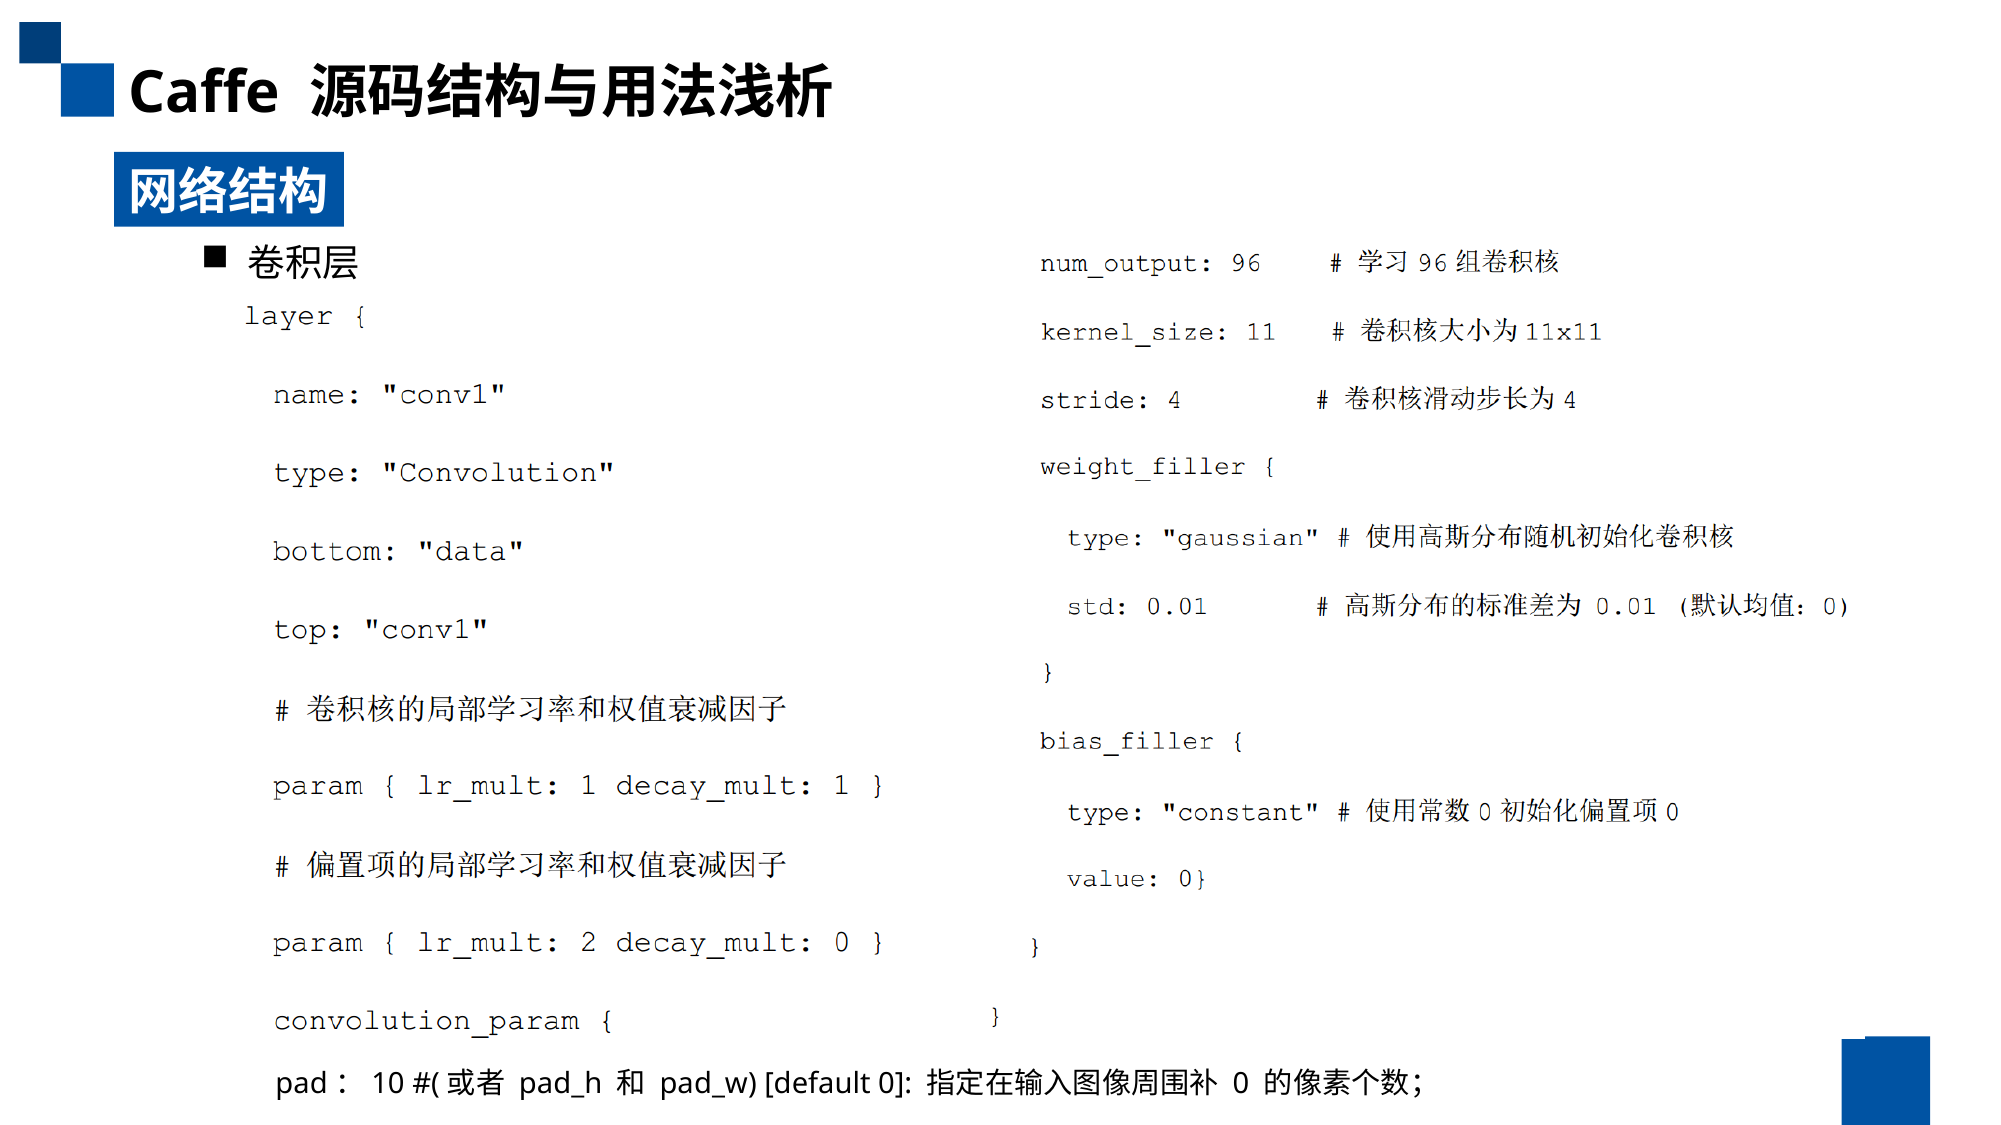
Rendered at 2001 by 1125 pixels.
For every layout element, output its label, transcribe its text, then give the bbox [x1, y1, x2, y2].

text_box Caffe 源码结构与用法浅析 [113, 47, 1000, 132]
text_box 网络结构 [114, 151, 344, 227]
picture [965, 231, 1865, 1039]
text_box pad：10 #(或者 pad_h 和 pad_w) [default 0]: 指定在输入图像周围补 0 的像素个数； [260, 1057, 1812, 1108]
text_box 卷积层 [186, 231, 592, 291]
slide_number [1771, 1050, 2000, 1111]
picture [234, 294, 922, 1053]
